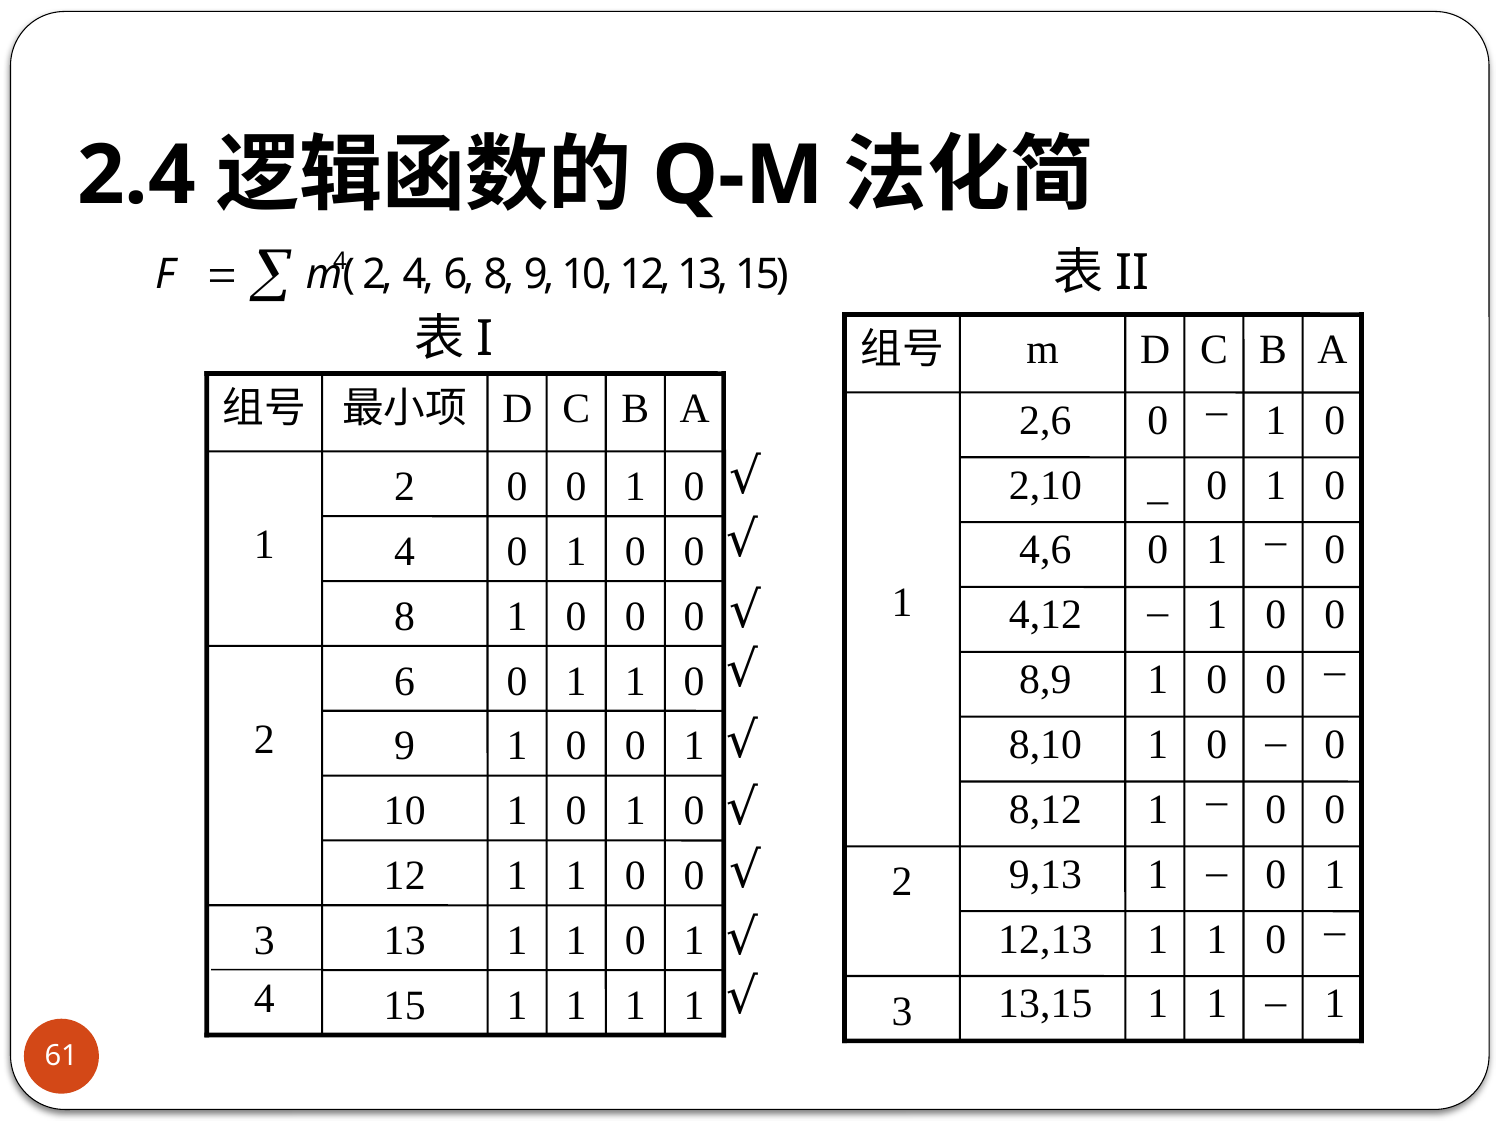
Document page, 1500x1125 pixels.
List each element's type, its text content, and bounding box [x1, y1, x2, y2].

slide_number 61 [23, 1018, 99, 1094]
text_box √ [729, 956, 774, 1031]
text_box √ [729, 436, 776, 511]
text_box √ [729, 766, 774, 830]
text_box √ [729, 629, 774, 704]
text_box √ [729, 905, 774, 956]
text_box √ [729, 570, 776, 646]
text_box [844, 231, 1362, 1042]
text_box √ [729, 704, 774, 766]
text_box √ [729, 511, 774, 570]
title 2.4逻辑函数的Q-M法化简 [62, 0, 1500, 235]
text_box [206, 298, 724, 1036]
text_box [149, 238, 798, 314]
text_box √ [729, 830, 776, 905]
